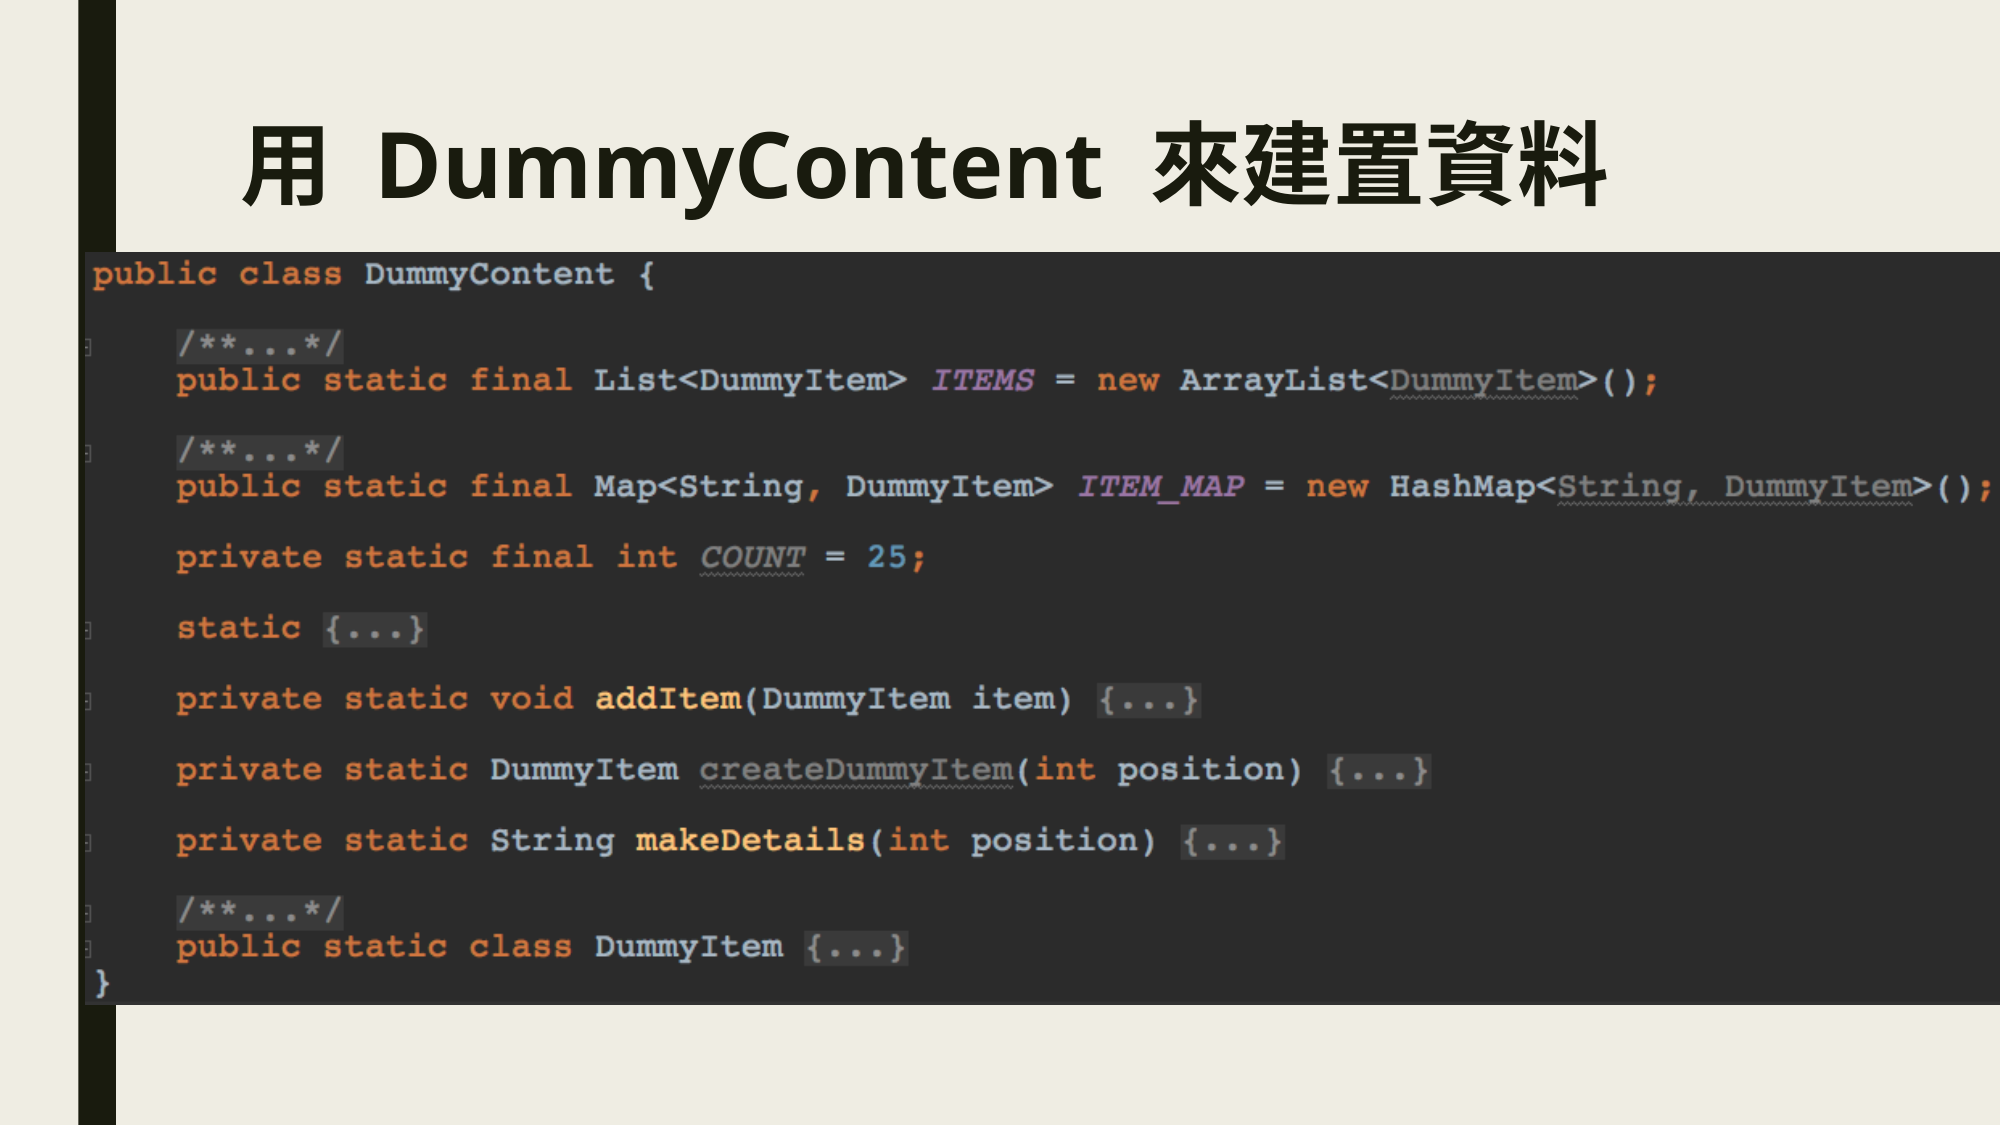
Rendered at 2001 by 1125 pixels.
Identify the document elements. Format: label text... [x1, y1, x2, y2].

title 用 DummyContent 來建置資料 [225, 112, 1800, 252]
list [85, 252, 2000, 1005]
